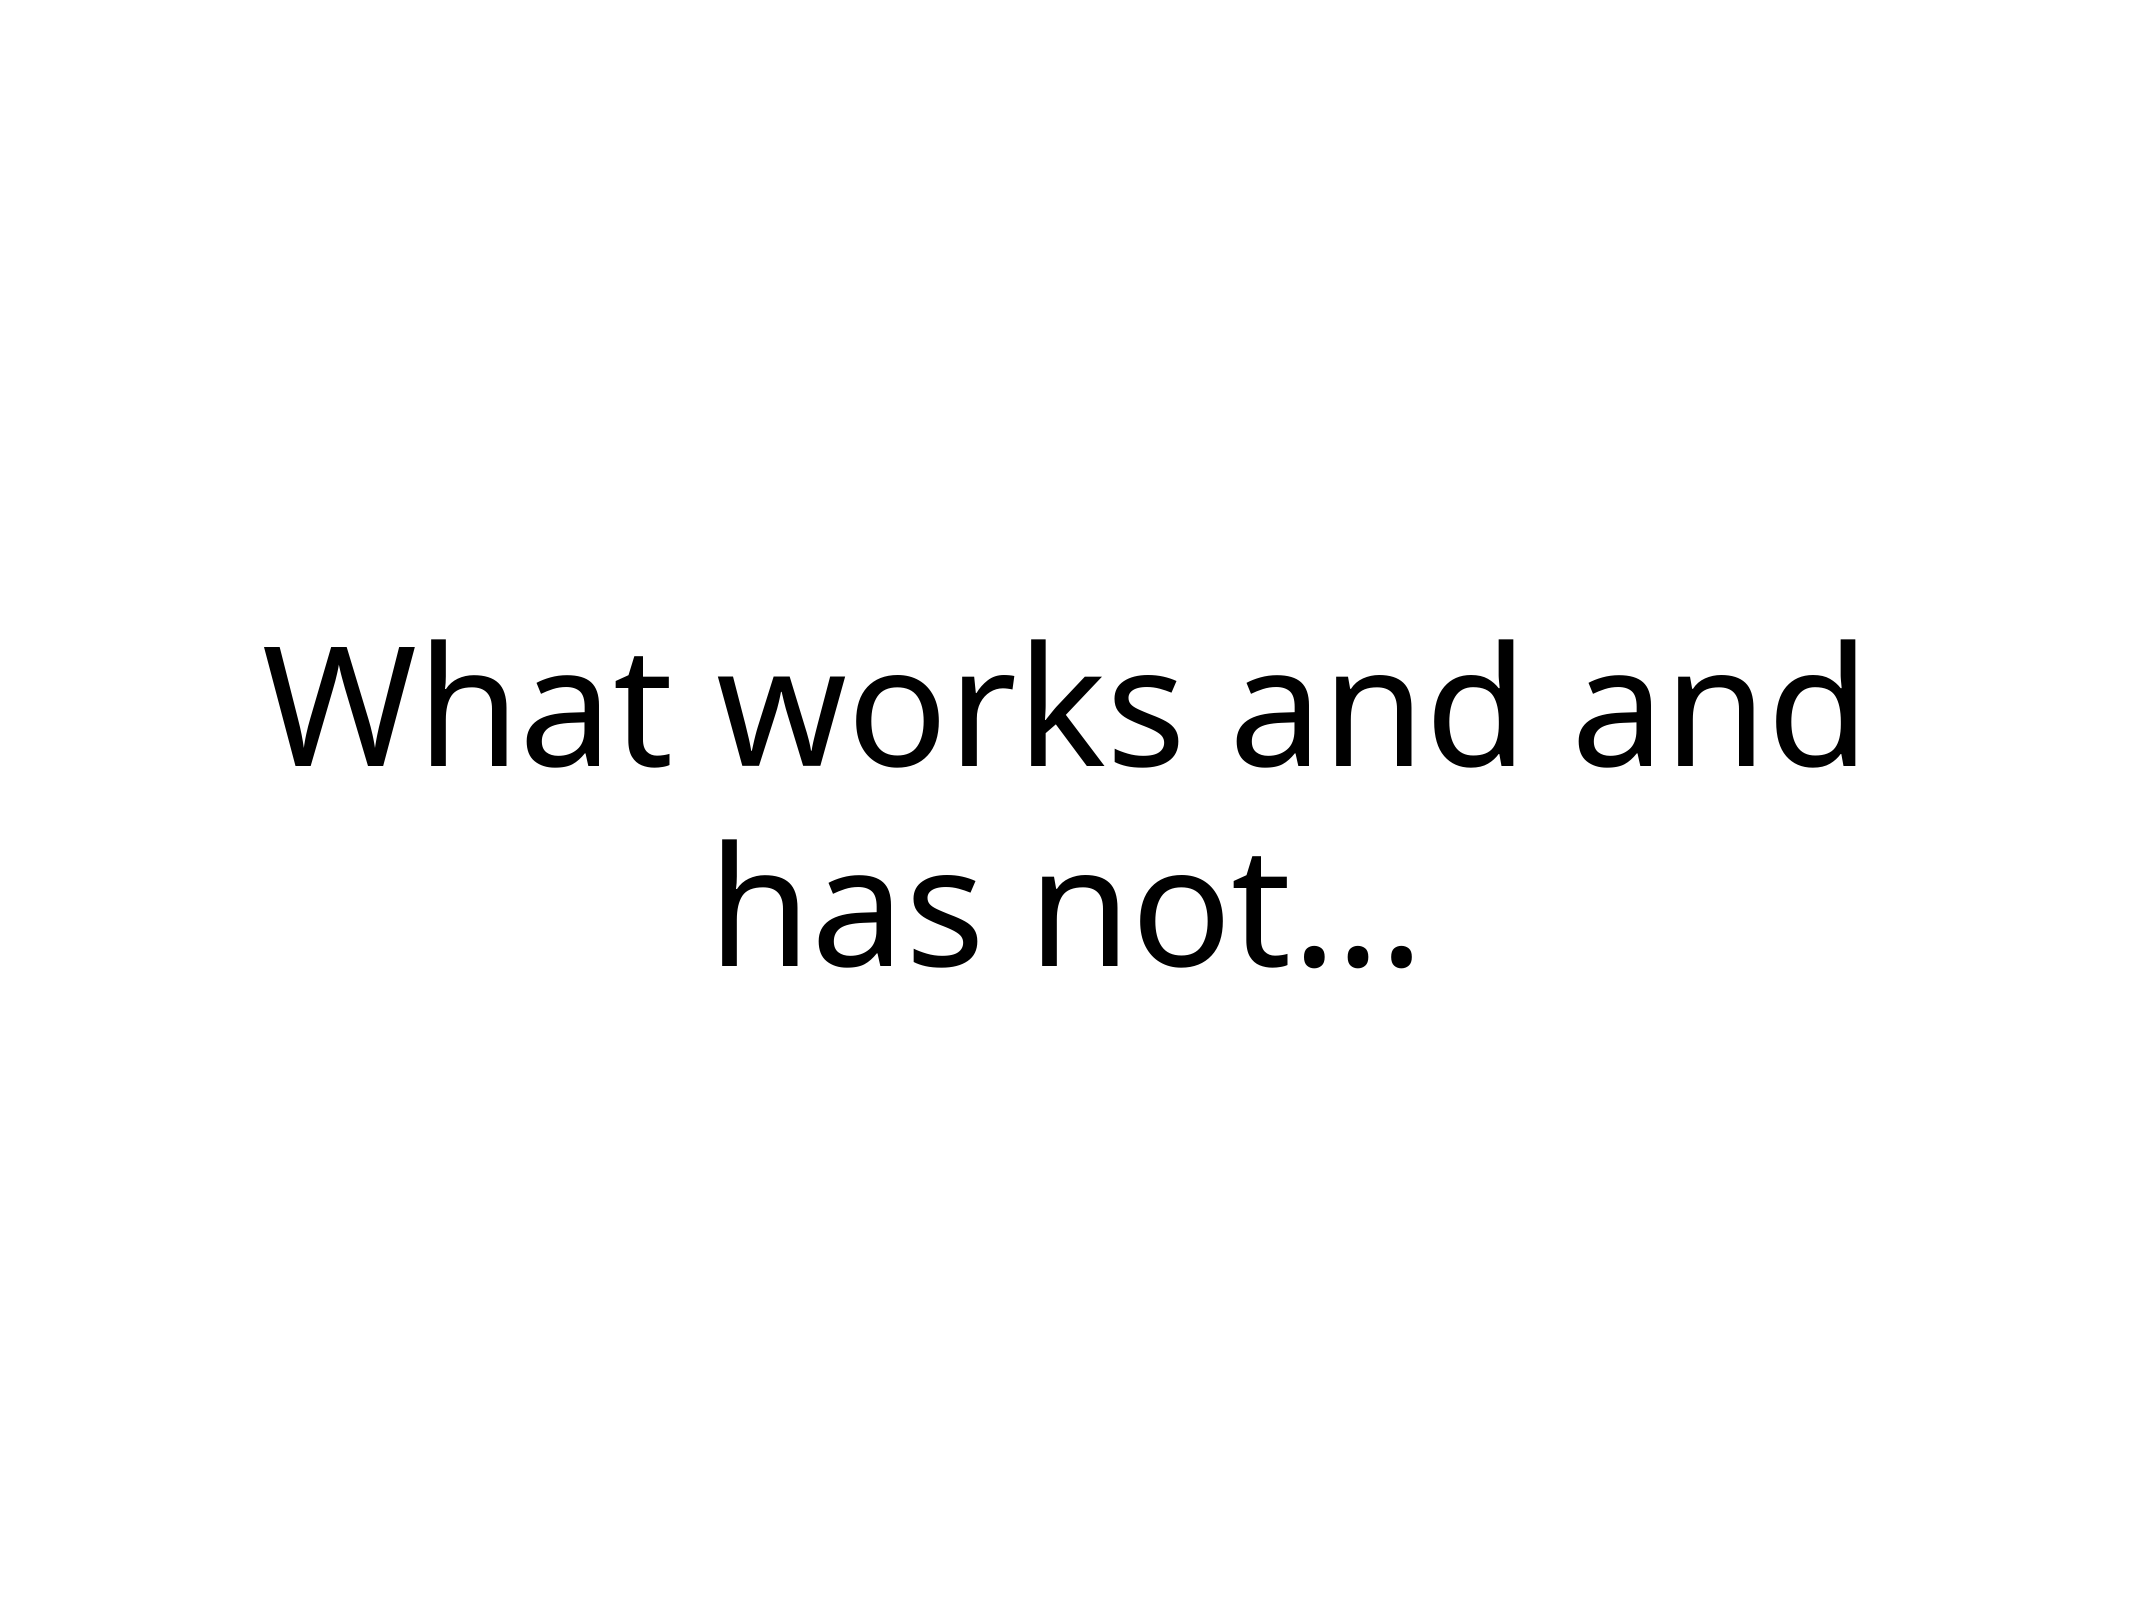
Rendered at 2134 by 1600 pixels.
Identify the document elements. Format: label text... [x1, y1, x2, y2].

title What works and and has not… [207, 528, 1926, 1072]
